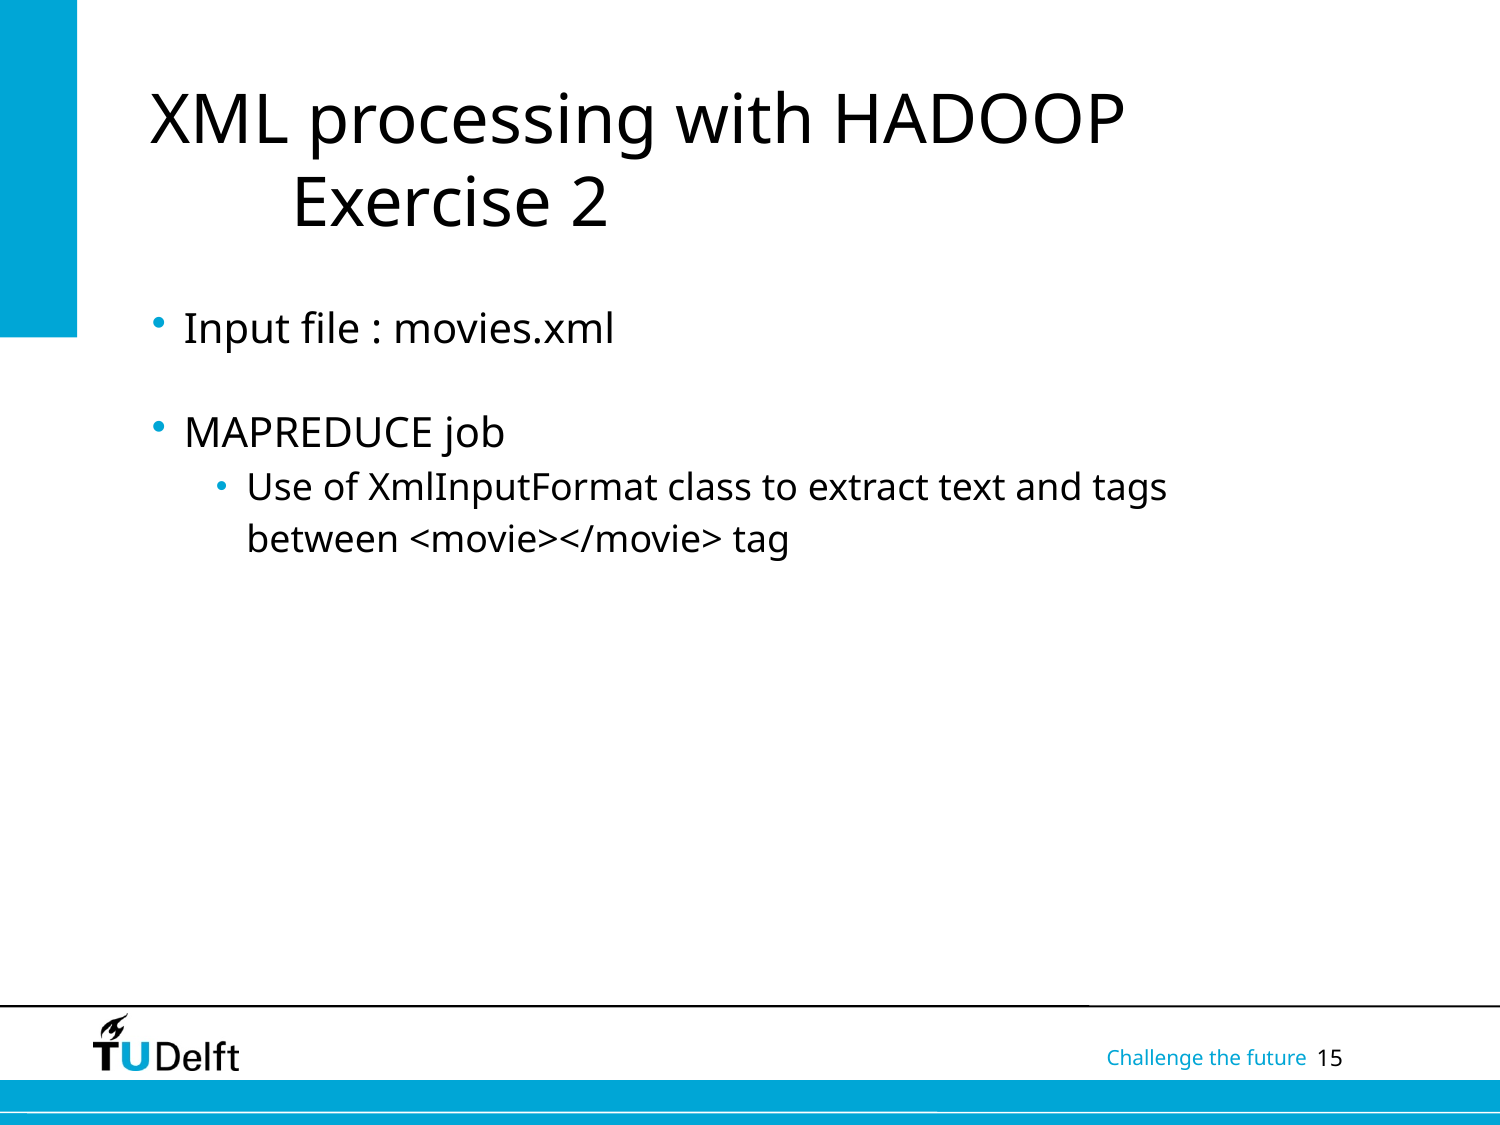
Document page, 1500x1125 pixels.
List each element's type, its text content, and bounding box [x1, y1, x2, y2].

picture [93, 1013, 239, 1071]
title XML processing with HADOOP Exercise 2 [150, 74, 1326, 280]
list Input file : movies.xml MAPREDUCE job Use of XmlInputFormat class to extract text and tags between <movie></movie> tag [151, 299, 1324, 876]
